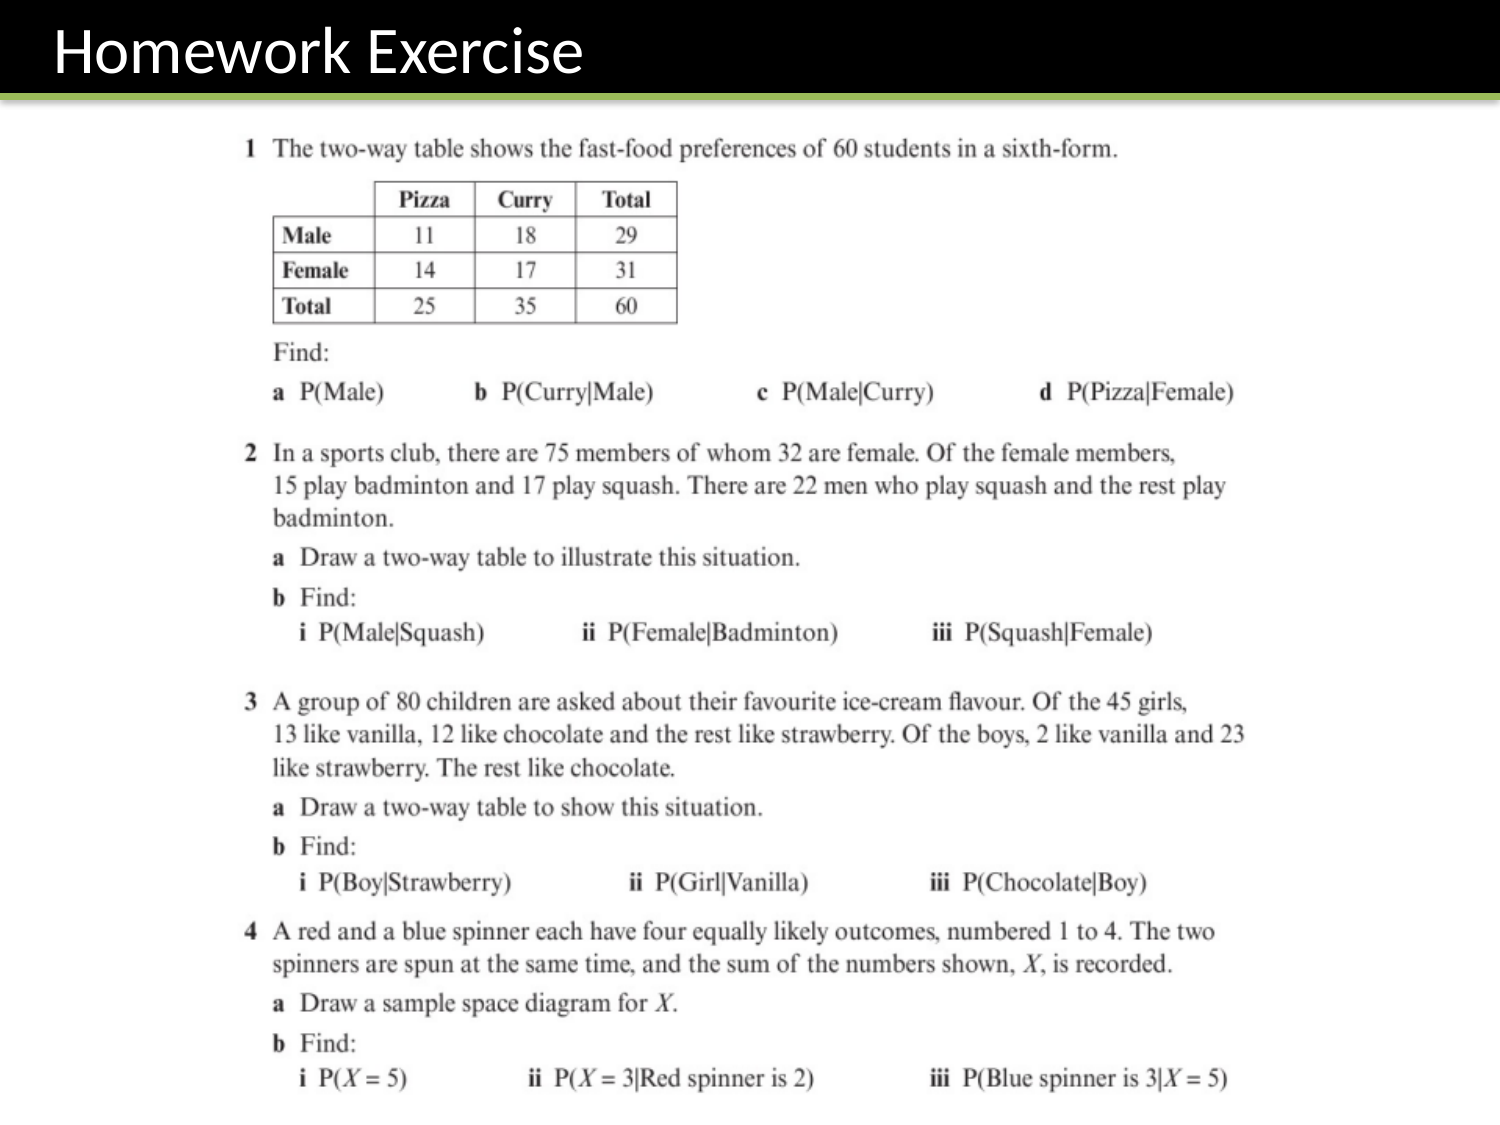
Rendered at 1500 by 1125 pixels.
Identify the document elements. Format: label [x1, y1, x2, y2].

text_box [0, 0, 1500, 99]
picture [204, 125, 1296, 1115]
